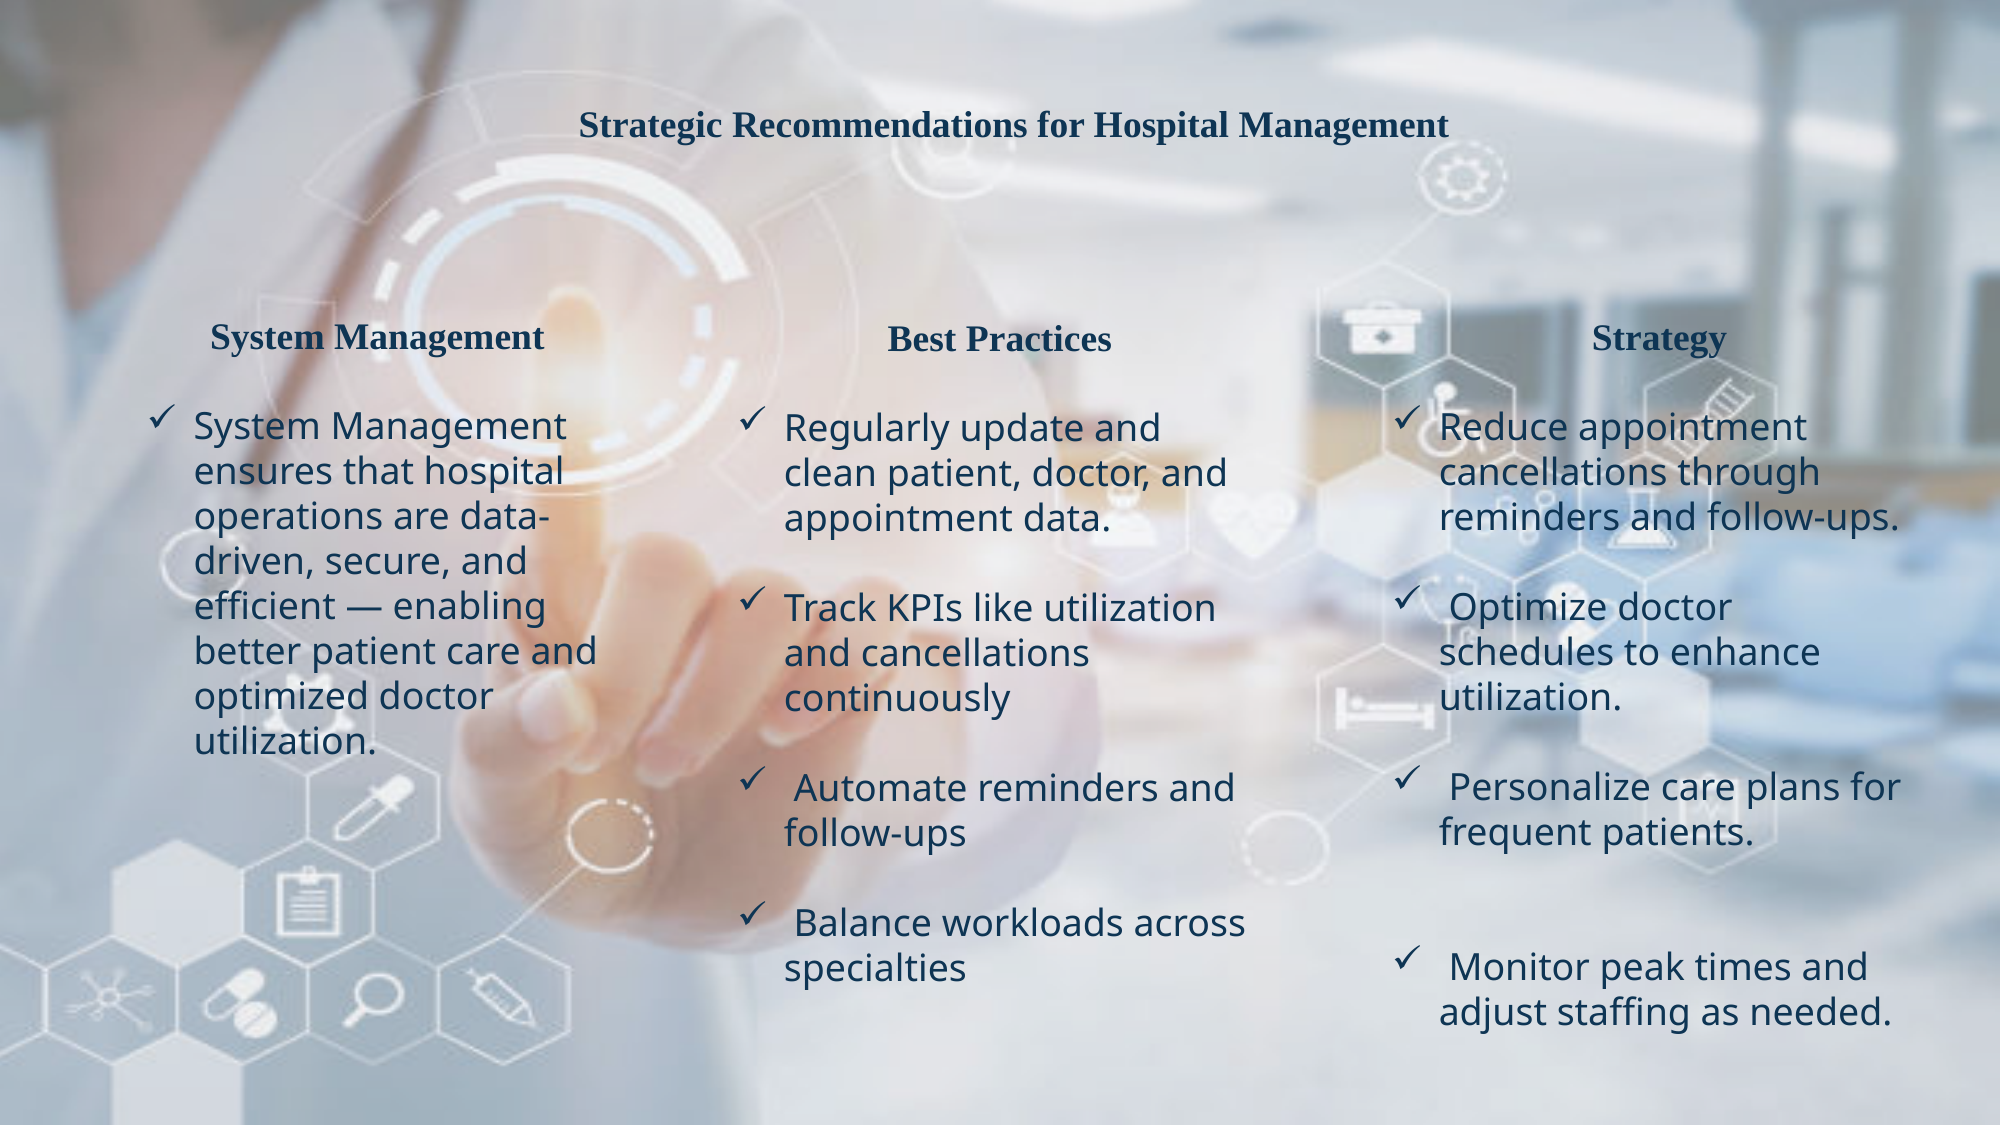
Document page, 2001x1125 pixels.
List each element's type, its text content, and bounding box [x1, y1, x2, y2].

text_box Strategy Reduce appointment cancellations through reminders and follow-ups. Optimize doctor schedules to enhance utilization. Personalize care plans for frequent patients. Monitor peak times and adjust staffing as needed. [1377, 305, 1933, 1041]
text_box Best Practices Regularly update and clean patient, doctor, and appointment data. Track KPIs like utilization and cancellations continuously Automate reminders and follow-ups Balance workloads across specialties [722, 306, 1278, 997]
text_box System Management System Management ensures that hospital operations are data-driven, secure, and efficient — enabling better patient care and optimized doctor utilization. [131, 304, 623, 860]
text_box Strategic Recommendations for Hospital Management [514, 92, 1515, 153]
